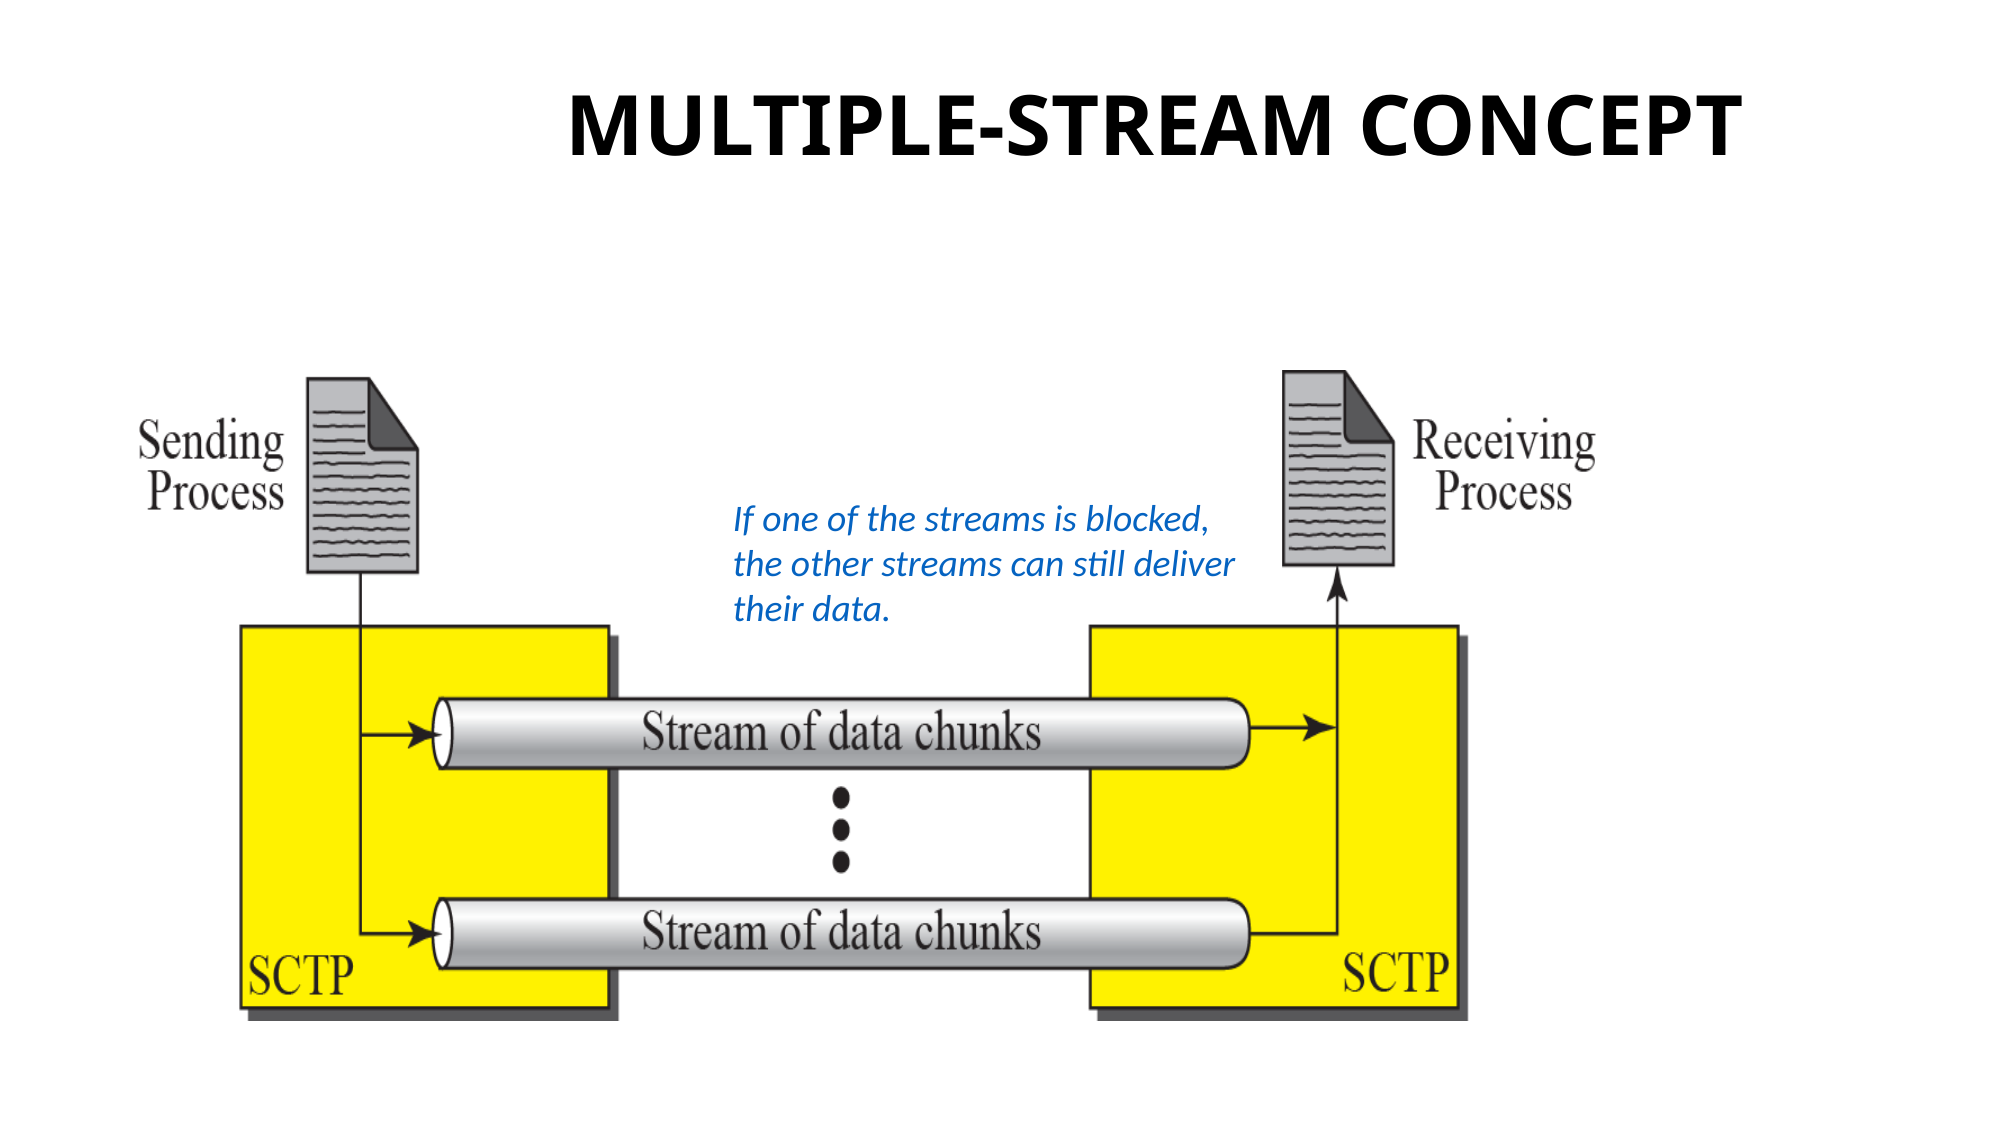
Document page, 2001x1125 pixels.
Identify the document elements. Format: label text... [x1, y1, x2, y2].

title MULTIPLE-STREAM CONCEPT [137, 59, 1863, 198]
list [137, 370, 1596, 1021]
